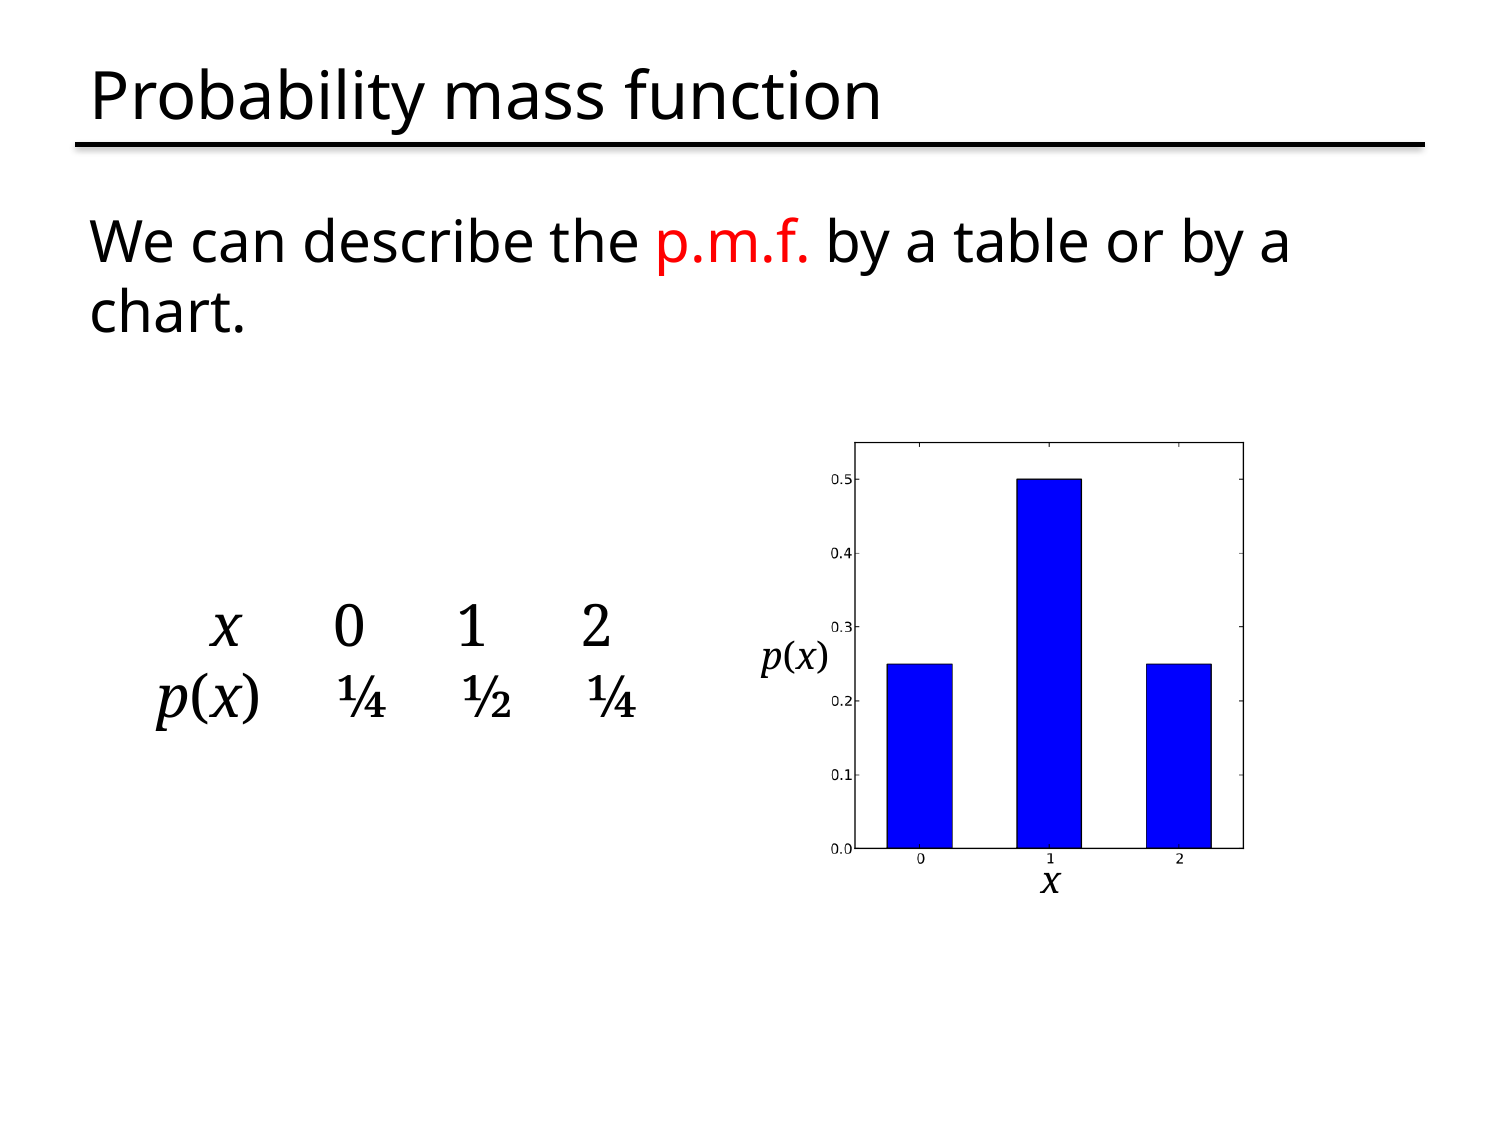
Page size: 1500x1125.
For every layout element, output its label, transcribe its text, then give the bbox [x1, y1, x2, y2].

title Probability mass function [75, 45, 1425, 145]
picture [792, 390, 1292, 898]
text_box p(x) ¼ ½ ¼ [141, 652, 661, 737]
text_box p(x) [746, 624, 787, 685]
text_box x 0 1 2 [195, 580, 715, 666]
text_box We can describe the p.m.f. by a table or by a chart. [74, 196, 1425, 352]
